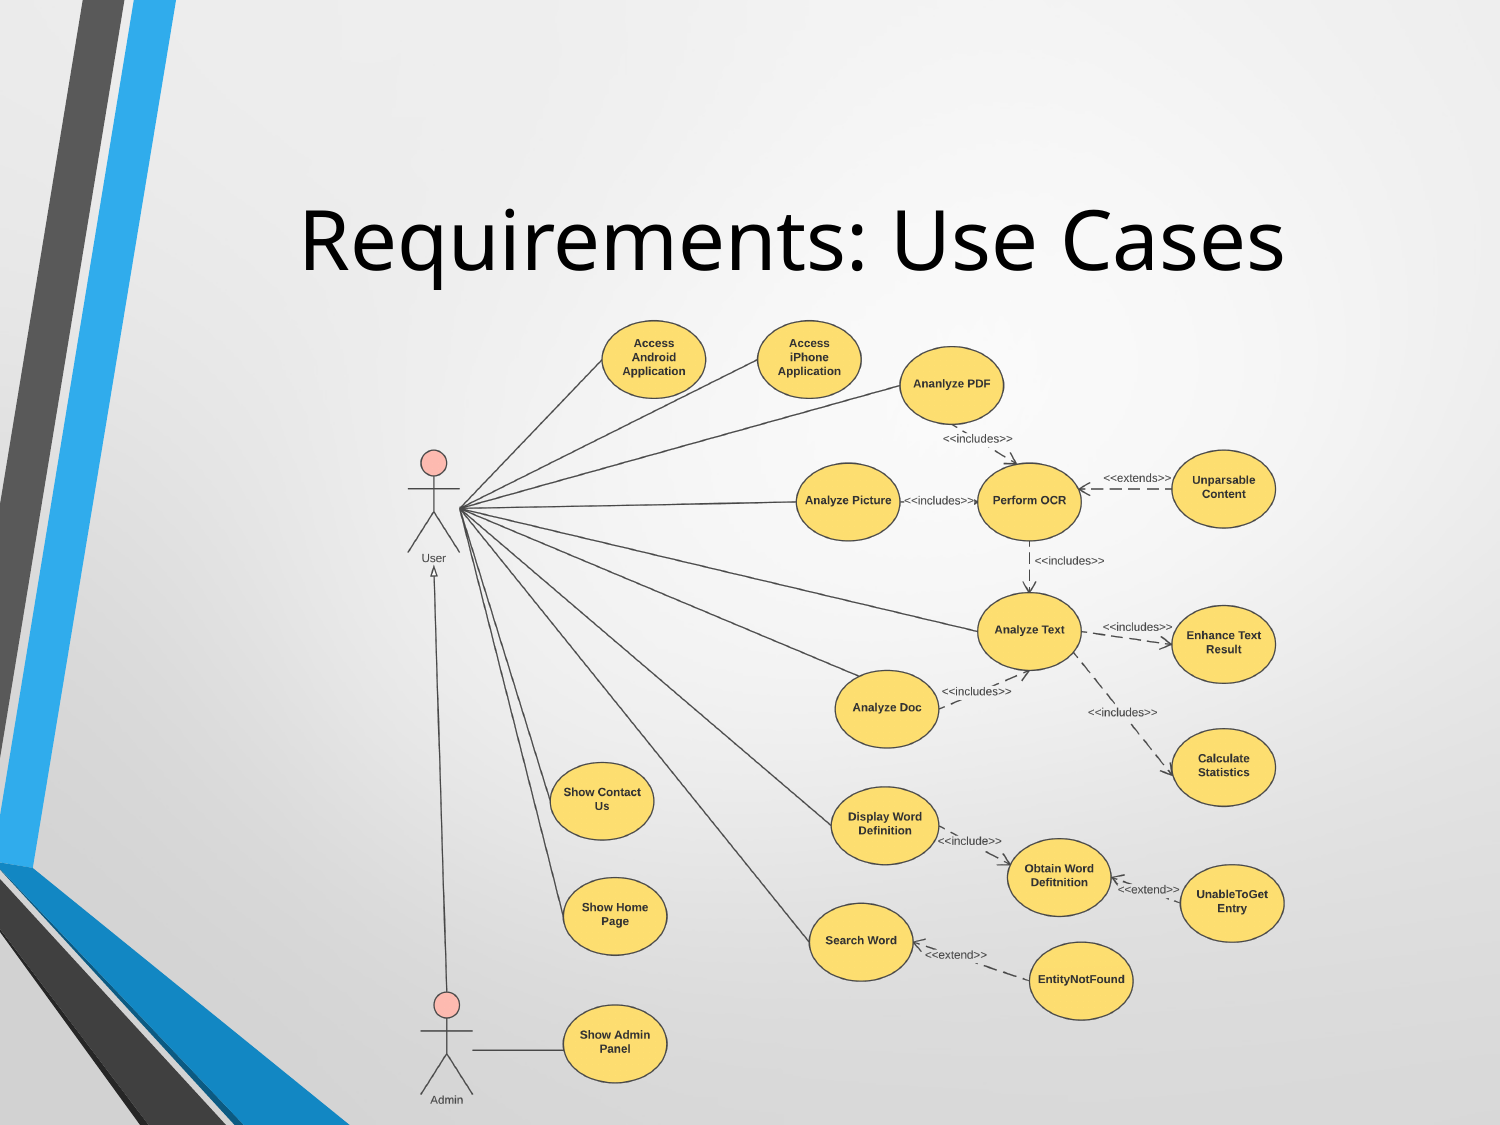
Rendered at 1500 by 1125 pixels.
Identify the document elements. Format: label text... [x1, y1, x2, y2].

title Requirements: Use Cases [161, 75, 1425, 400]
picture [374, 302, 1301, 1125]
